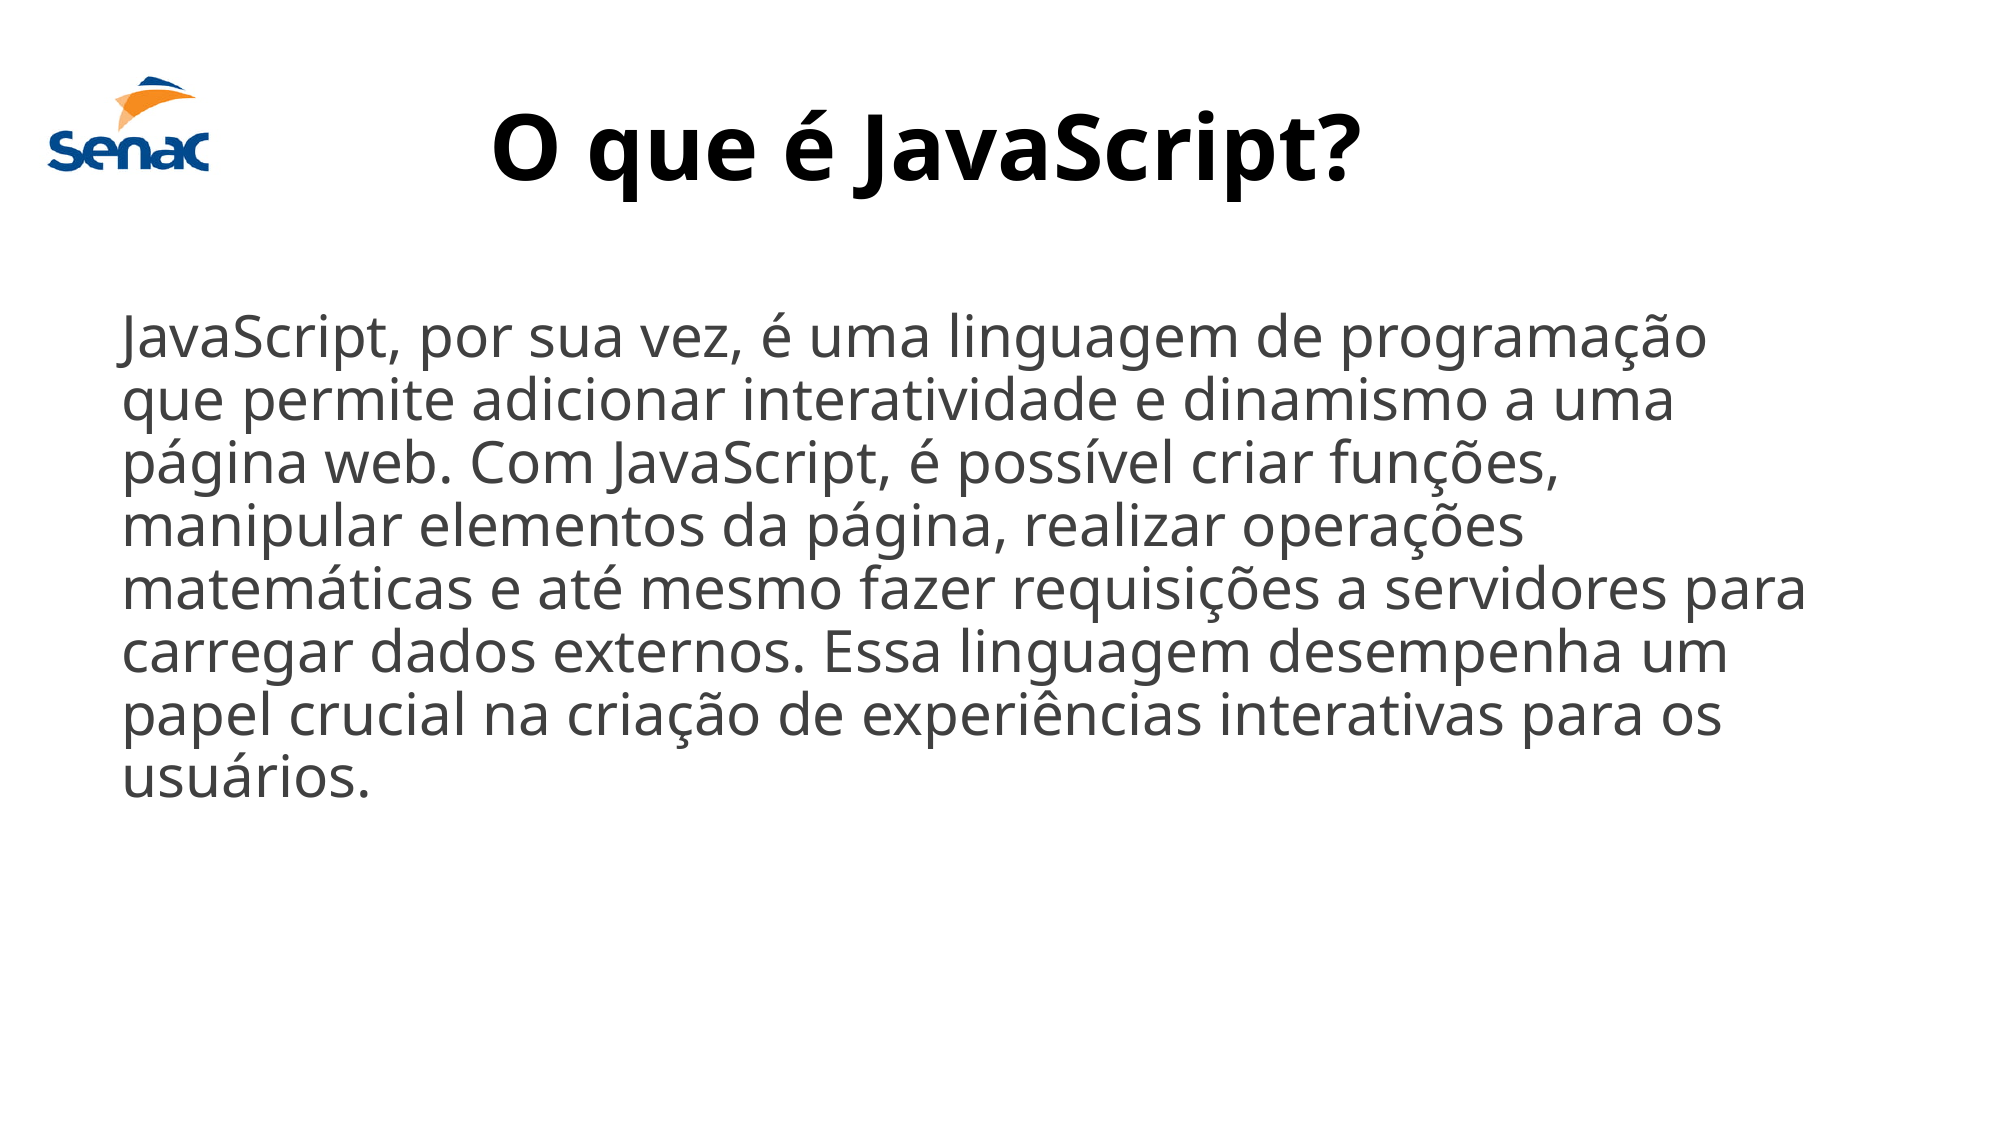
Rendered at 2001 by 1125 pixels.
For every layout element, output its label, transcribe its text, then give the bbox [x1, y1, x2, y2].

title O que é JavaScript? [345, 42, 1508, 260]
list JavaScript, por sua vez, é uma linguagem de programação que permite adicionar interatividade e dinamismo a uma página web. Com JavaScript, é possível criar funções, manipular elementos da página, realizar operações matemáticas e até mesmo fazer requisições a servidores para carregar dados externos. Essa linguagem desempenha um papel crucial na criação de experiências interativas para os usuários. [106, 299, 1832, 1014]
picture [0, 0, 259, 259]
